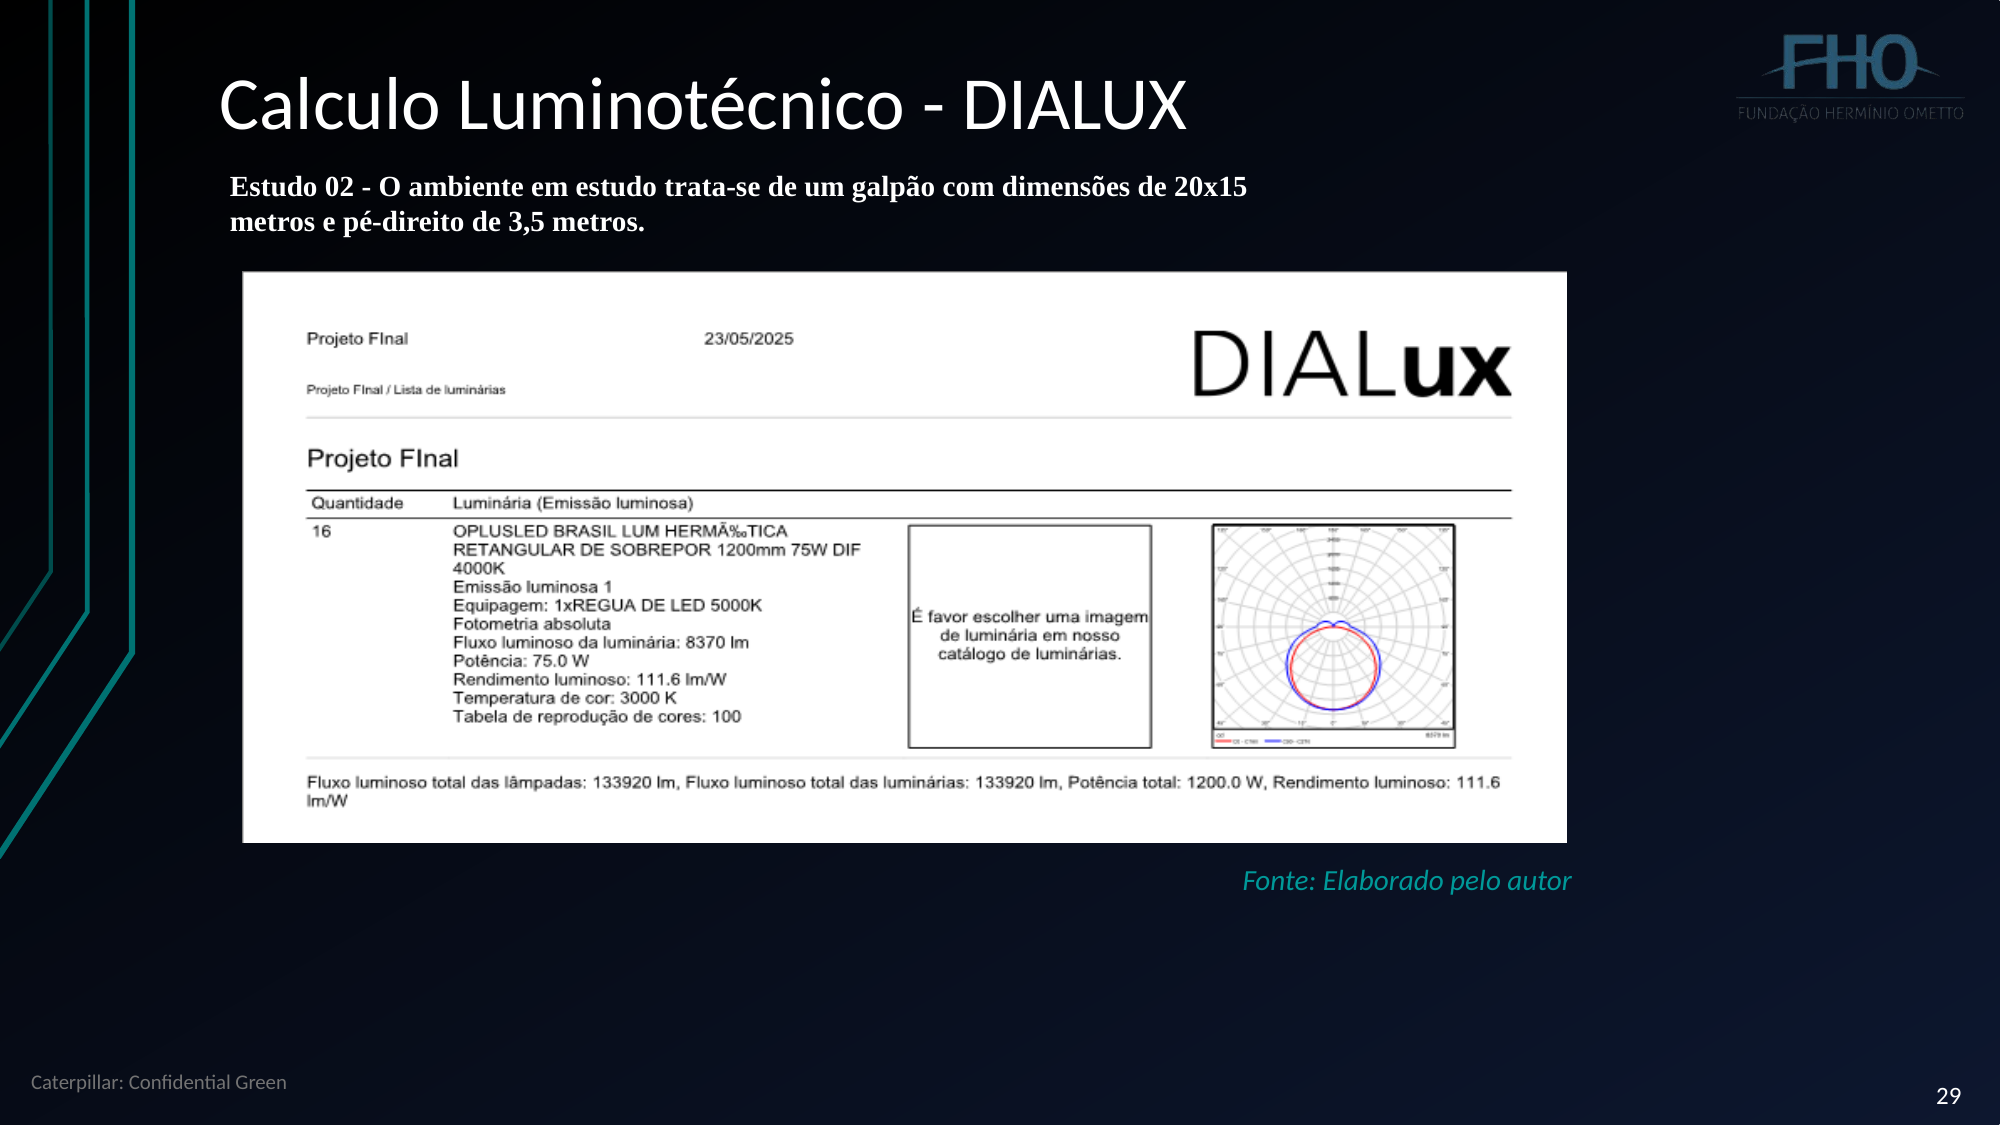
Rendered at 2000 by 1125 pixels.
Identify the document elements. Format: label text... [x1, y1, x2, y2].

title Calculo Luminotécnico - DIALUX [199, 45, 1900, 246]
text_box Fonte: Elaborado pelo autor [1227, 853, 2000, 939]
text_box Estudo 02 - O ambiente em estudo trata-se de um galpão com dimensões de 20x15 metros e pé-direito de 3,5 metros. [215, 159, 1290, 245]
picture [242, 270, 1567, 843]
picture [1728, 30, 1972, 126]
slide_number 29 [1916, 1064, 2000, 1124]
